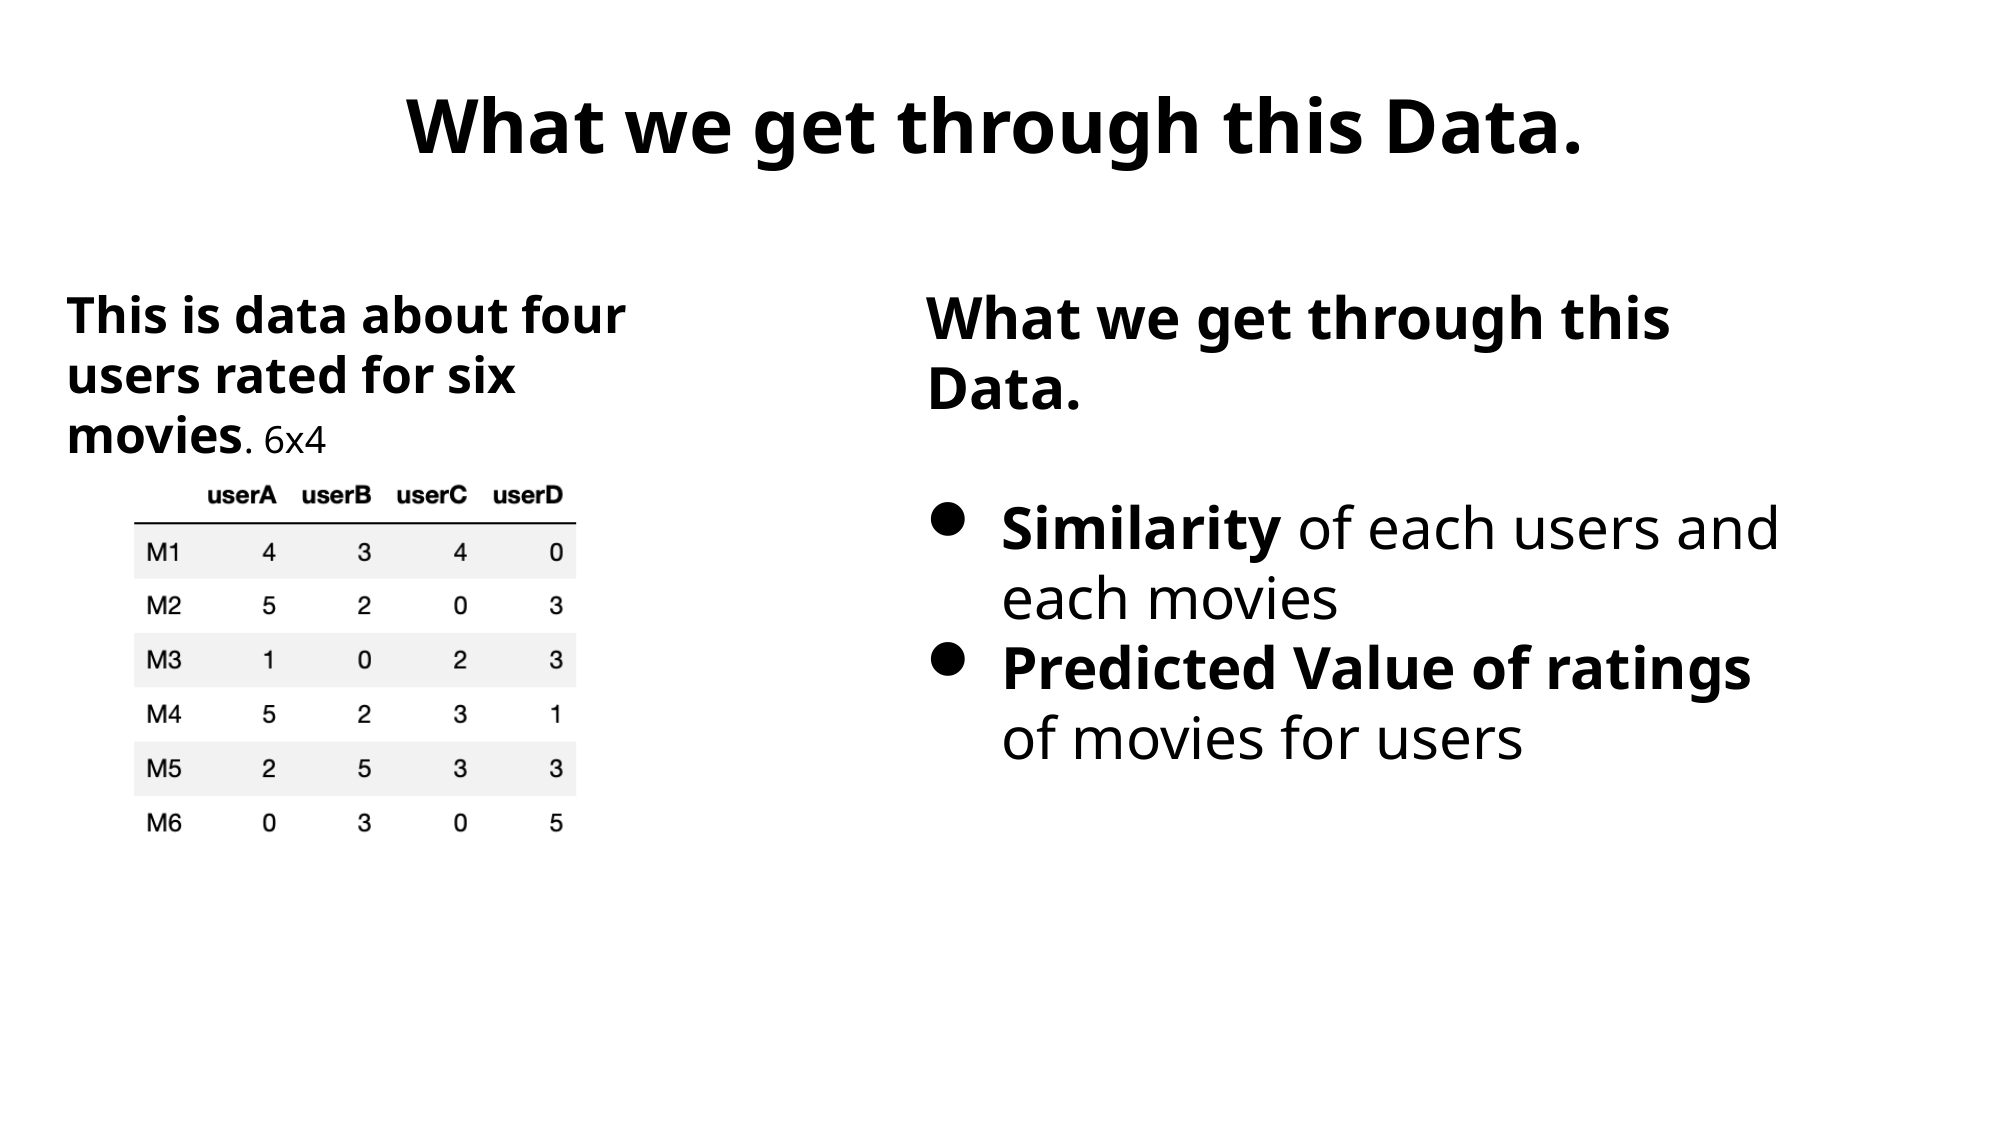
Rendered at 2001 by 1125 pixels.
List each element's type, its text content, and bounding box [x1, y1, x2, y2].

text_box What we get through this Data. [391, 71, 1609, 266]
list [104, 470, 621, 867]
text_box This is data about four users rated for six movies. 6x4 [51, 276, 715, 517]
text_box What we get through this Data. Similarity of each users and each movies Predicted Value of ratings of movies for users [911, 274, 1847, 779]
